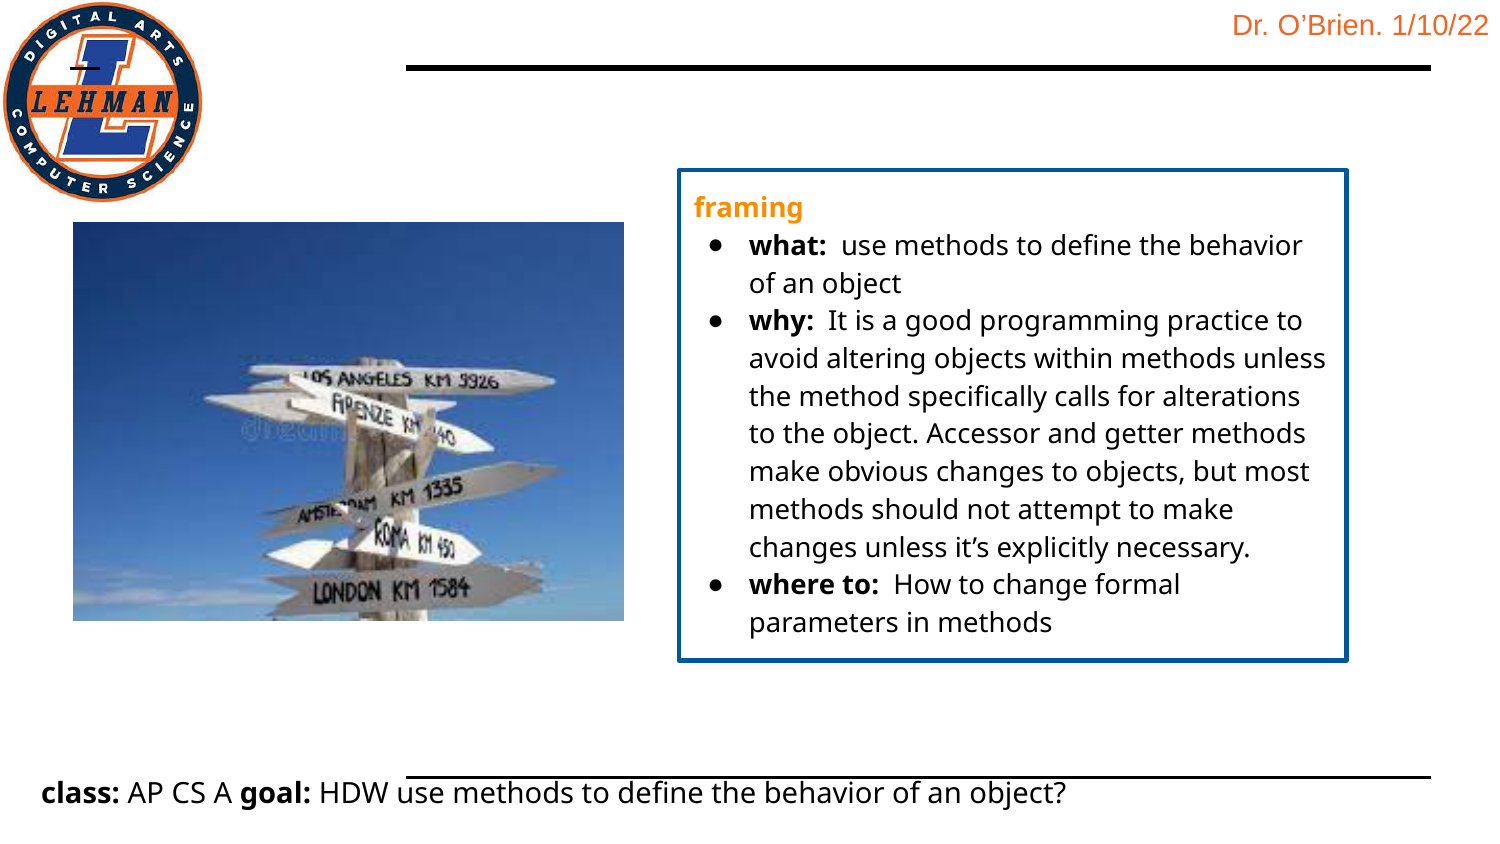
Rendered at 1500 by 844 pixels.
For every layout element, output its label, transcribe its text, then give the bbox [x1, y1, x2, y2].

text_box framing what: use methods to define the behavior of an object why: It is a good programming practice to avoid altering objects within methods unless the method specifically calls for alterations to the object. Accessor and getter methods make obvious changes to objects, but most methods should not attempt to make changes unless it’s explicitly necessary. where to: How to change formal parameters in methods [678, 170, 1347, 661]
picture [73, 222, 625, 621]
picture [0, 0, 204, 204]
